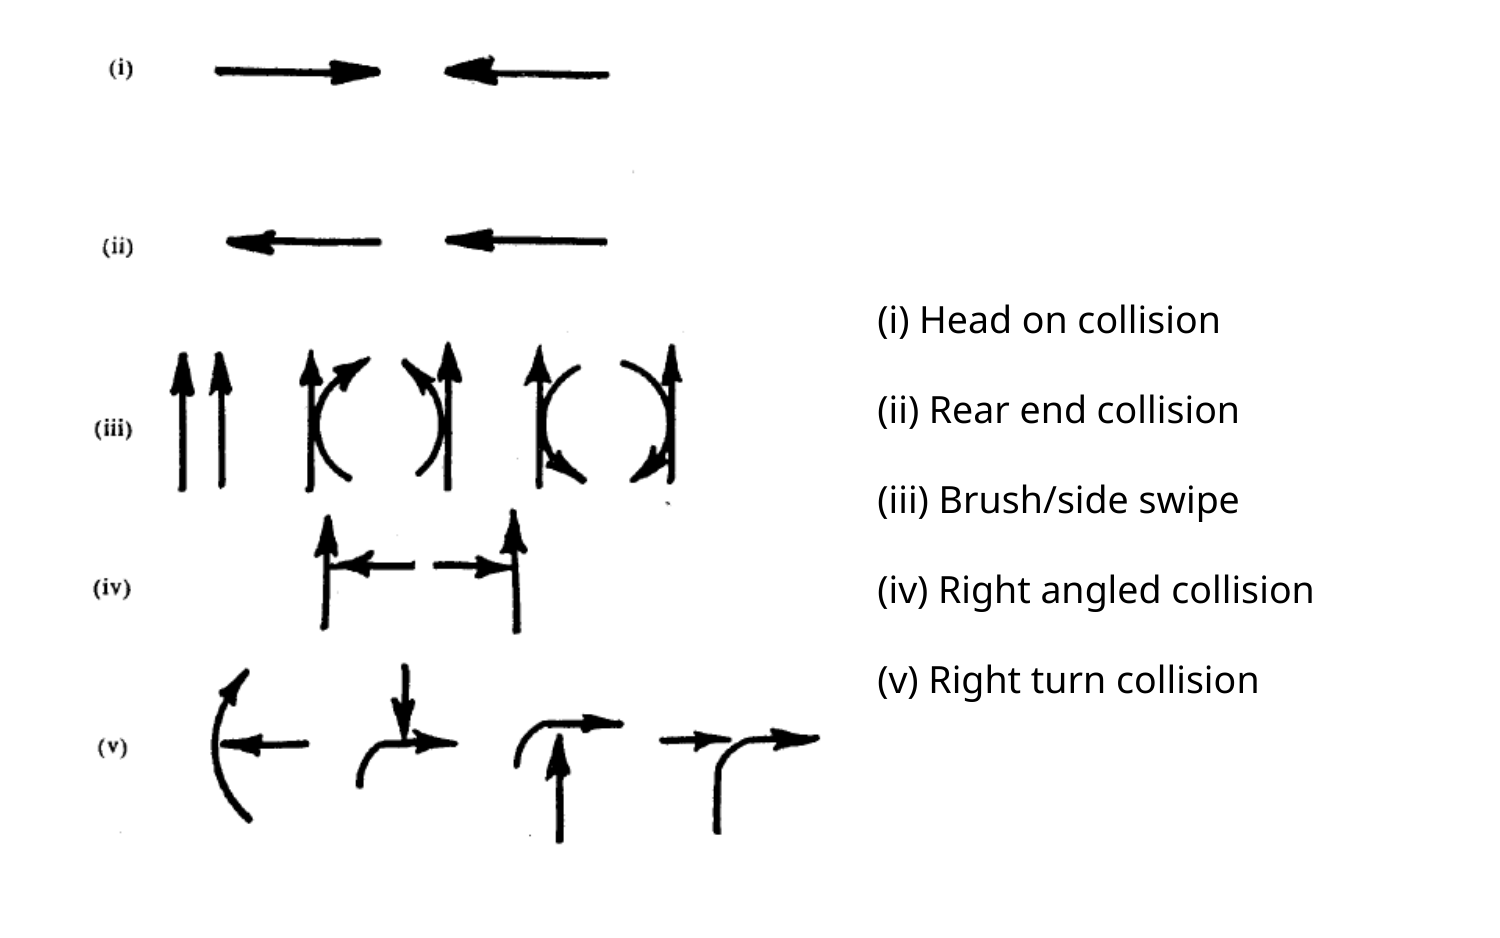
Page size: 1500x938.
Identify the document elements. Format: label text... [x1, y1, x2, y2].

picture [62, 43, 838, 894]
text_box (i) Head on collision (ii) Rear end collision (iii) Brush/side swipe (iv) Right angled collision (v) Right turn collision [862, 243, 1400, 709]
